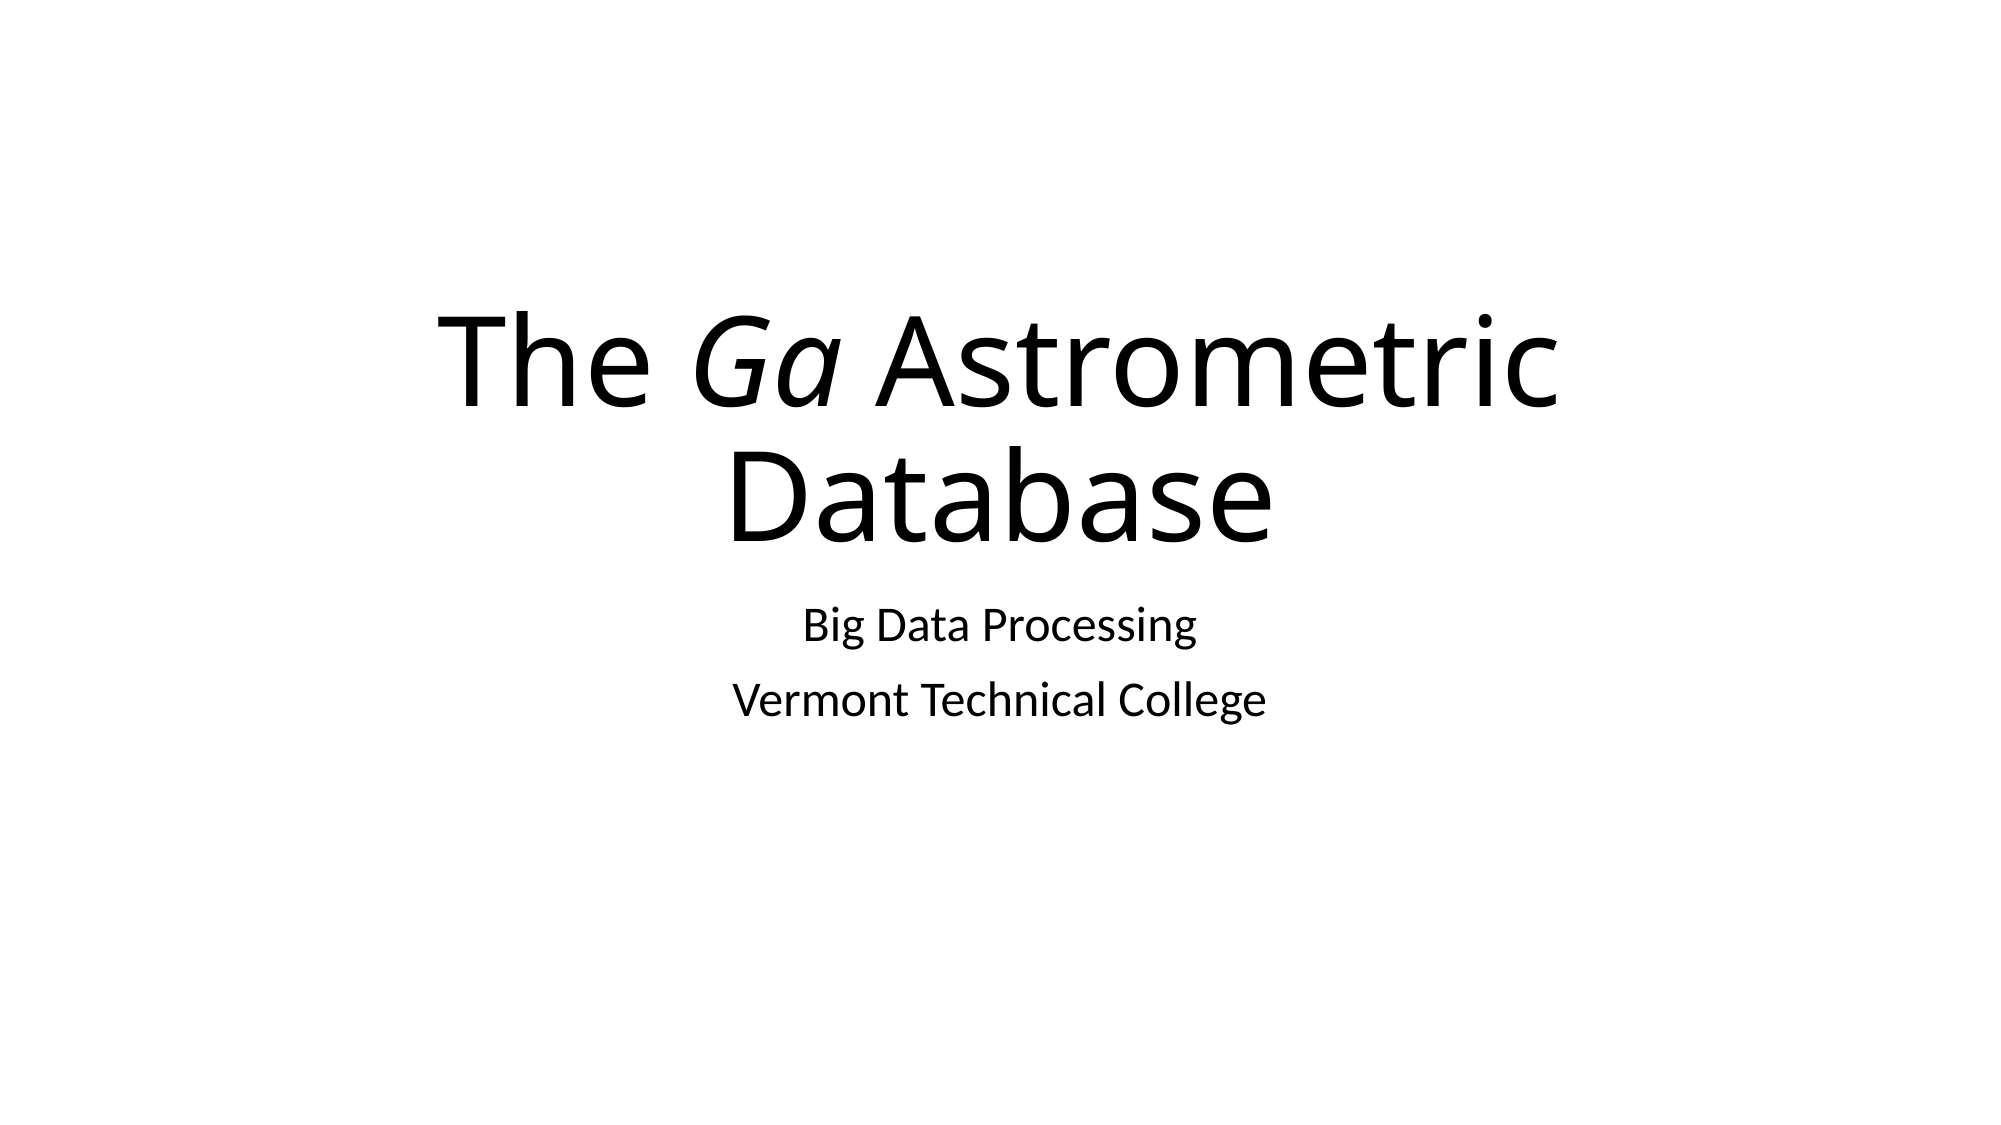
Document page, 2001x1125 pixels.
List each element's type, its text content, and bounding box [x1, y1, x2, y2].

subtitle Big Data Processing Vermont Technical College [249, 590, 1750, 863]
title The Ga Astrometric Database [249, 184, 1750, 576]
